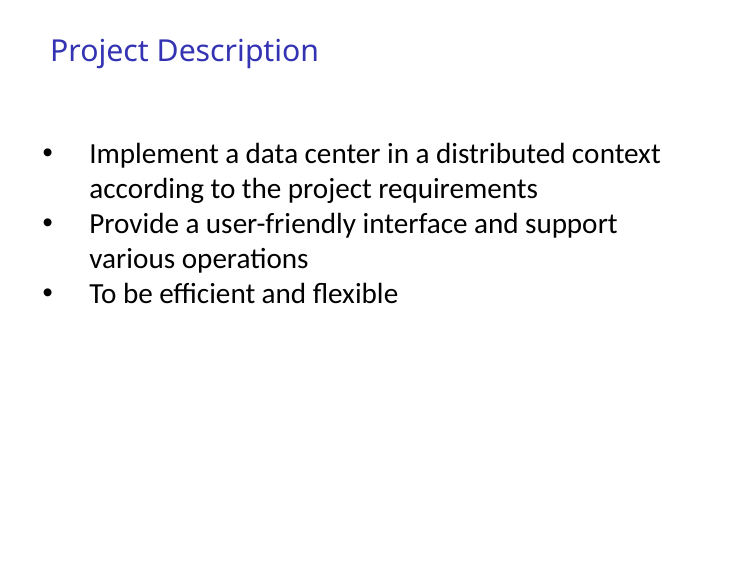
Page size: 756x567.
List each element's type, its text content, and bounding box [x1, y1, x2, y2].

text_box Implement a data center in a distributed context according to the project requirements Provide a user-friendly interface and support various operations To be efficient and flexible [0, 127, 721, 345]
text_box Project Description [35, 23, 532, 75]
